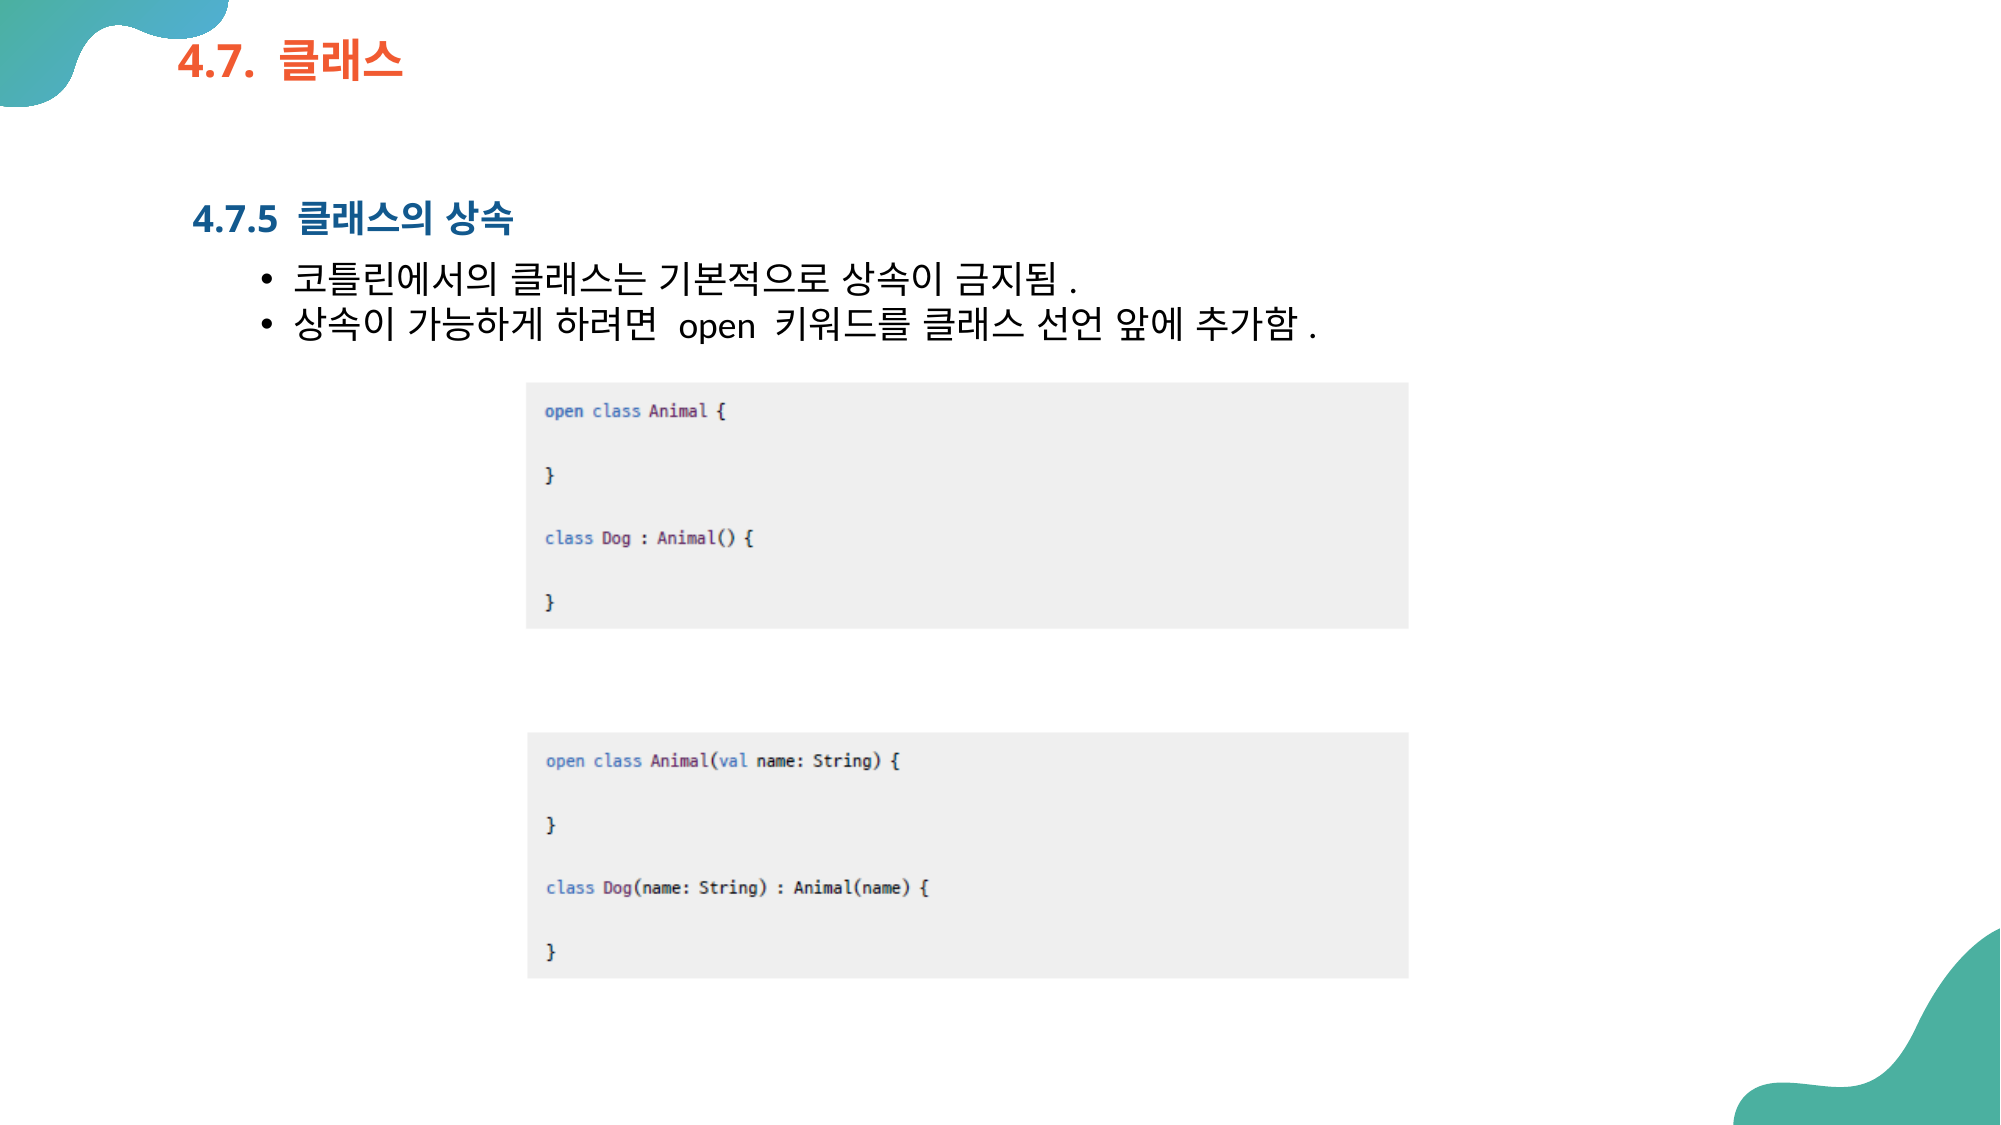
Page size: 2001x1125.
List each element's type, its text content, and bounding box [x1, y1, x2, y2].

text_box 4.7. 클래스 [162, 24, 2000, 95]
picture [517, 375, 1423, 640]
picture [523, 727, 1421, 988]
text_box 코틀린에서의 클래스는 기본적으로 상속이 금지됨. 상속이 가능하게 하려면 open 키워드를 클래스 선언 앞에 추가함. [245, 248, 1870, 354]
text_box 4.7.5 클래스의 상속 [177, 187, 530, 248]
